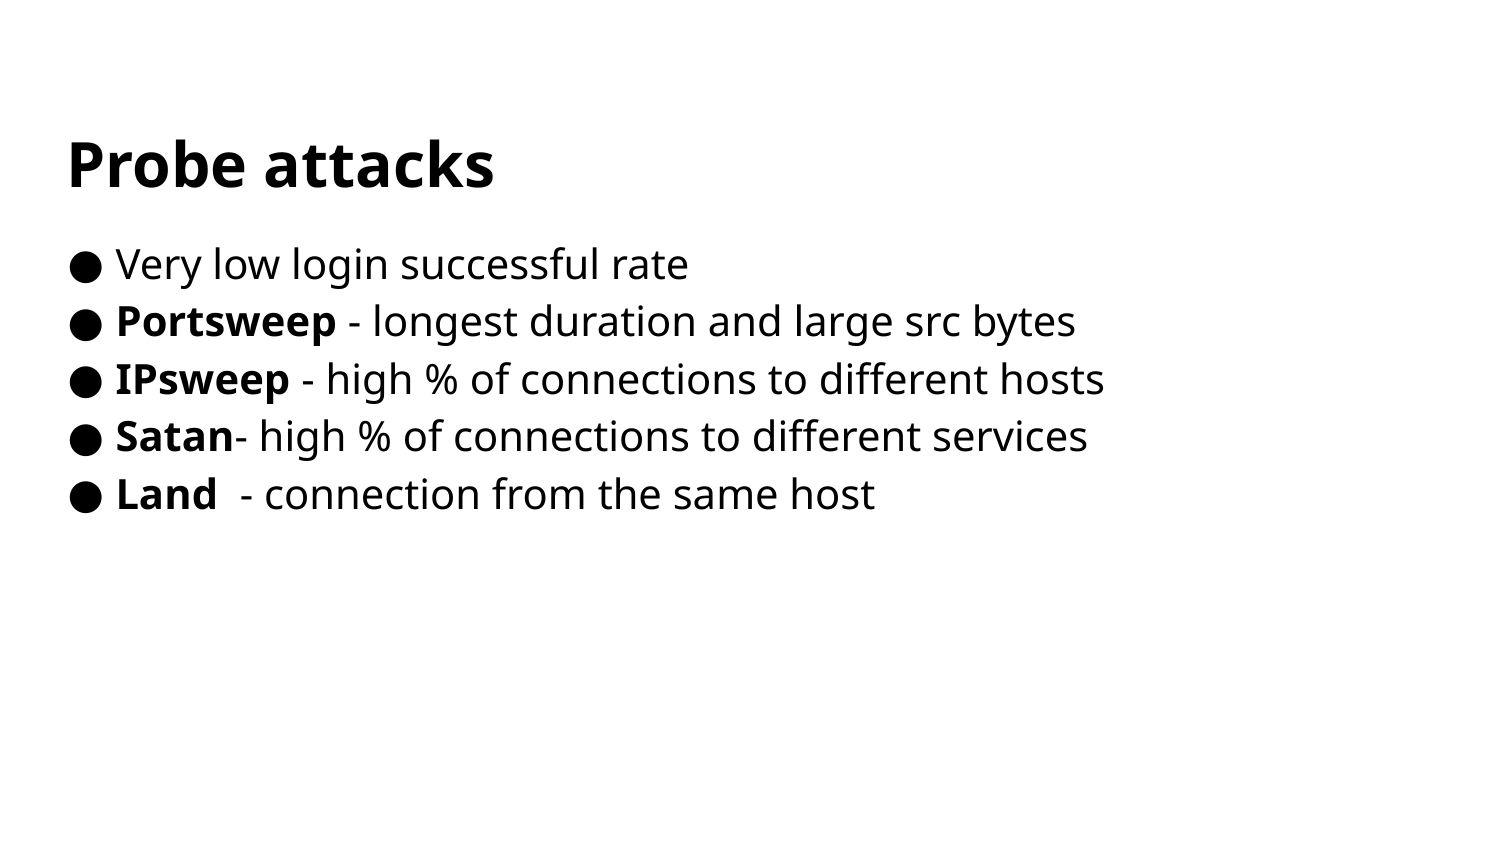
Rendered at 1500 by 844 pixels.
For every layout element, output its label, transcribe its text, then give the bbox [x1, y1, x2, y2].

title Probe attacks [51, 91, 512, 215]
list Very low login successful rate Portsweep - longest duration and large src bytes IPsweep - high % of connections to different hosts Satan- high % of connections to different services Land - connection from the same host [25, 215, 1301, 528]
